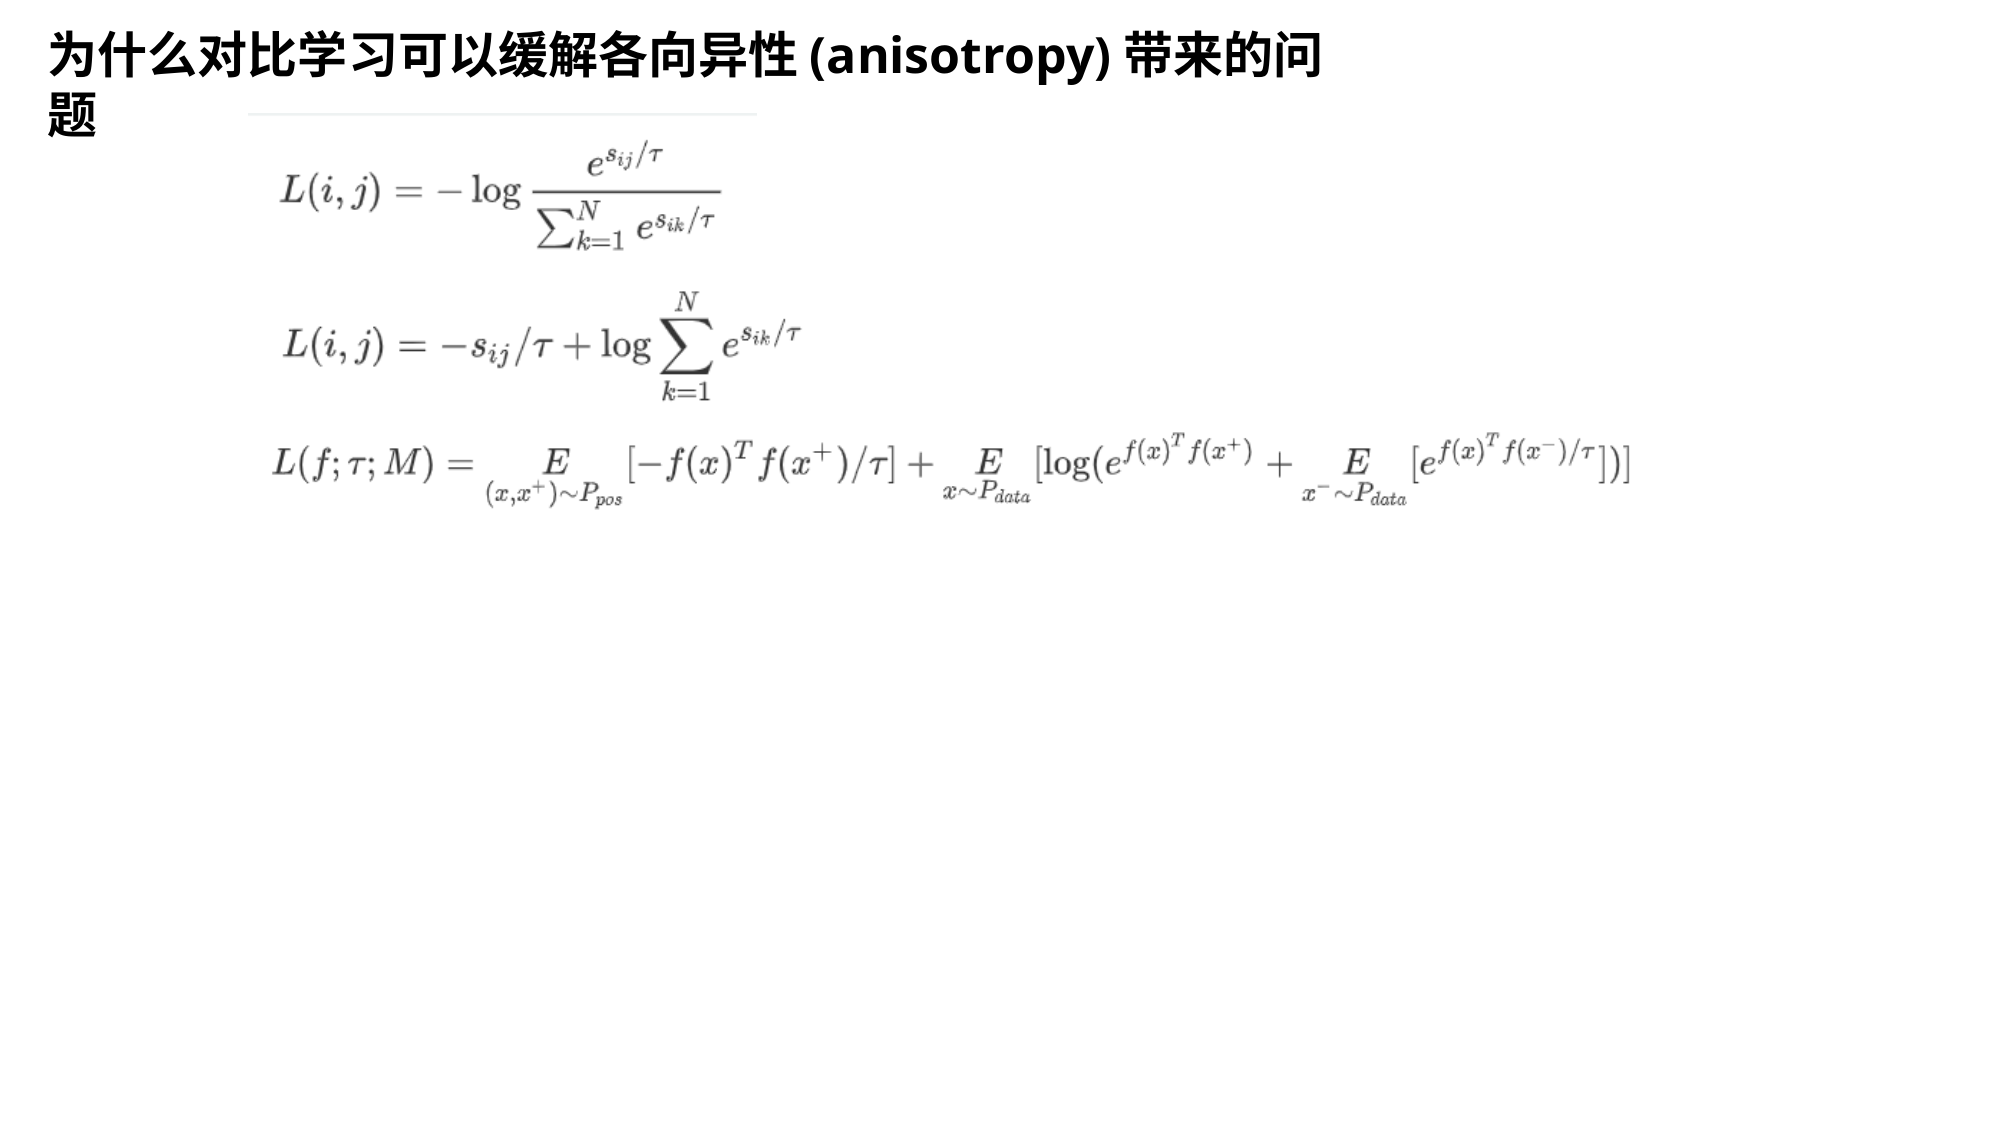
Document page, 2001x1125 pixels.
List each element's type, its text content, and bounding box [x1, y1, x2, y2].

text_box 为什么对比学习可以缓解各向异性(anisotropy)带来的问题 [33, 16, 1363, 151]
picture [248, 113, 757, 264]
picture [248, 284, 1655, 520]
